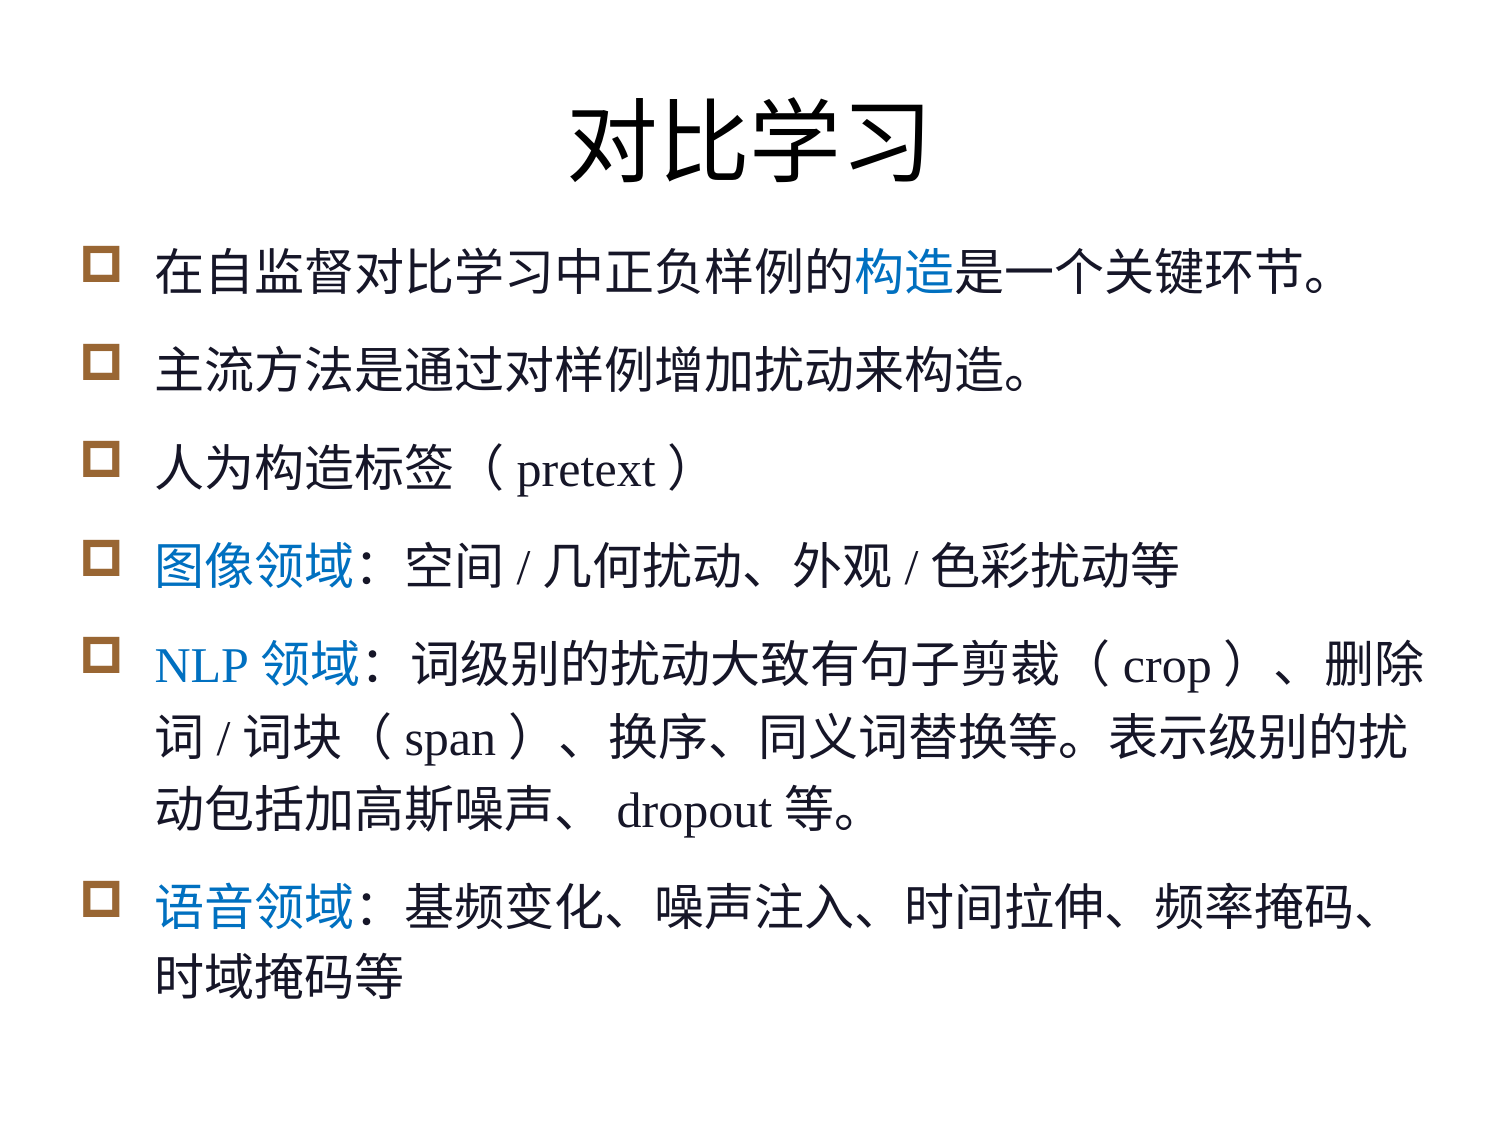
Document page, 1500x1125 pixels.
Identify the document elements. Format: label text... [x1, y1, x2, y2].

text_box 在自监督对比学习中正负样例的构造是一个关键环节。 主流方法是通过对样例增加扰动来构造。 人为构造标签（pretext） 图像领域：空间/几何扰动、外观/色彩扰动等 NLP领域：词级别的扰动大致有句子剪裁（crop）、删除词/词块（span）、换序、同义词替换等。表示级别的扰动包括加高斯噪声、dropout等。 语音领域：基频变化、噪声注入、时间拉伸、频率掩码、时域掩码等 [64, 219, 1442, 963]
title 对比学习 [75, 45, 1425, 233]
